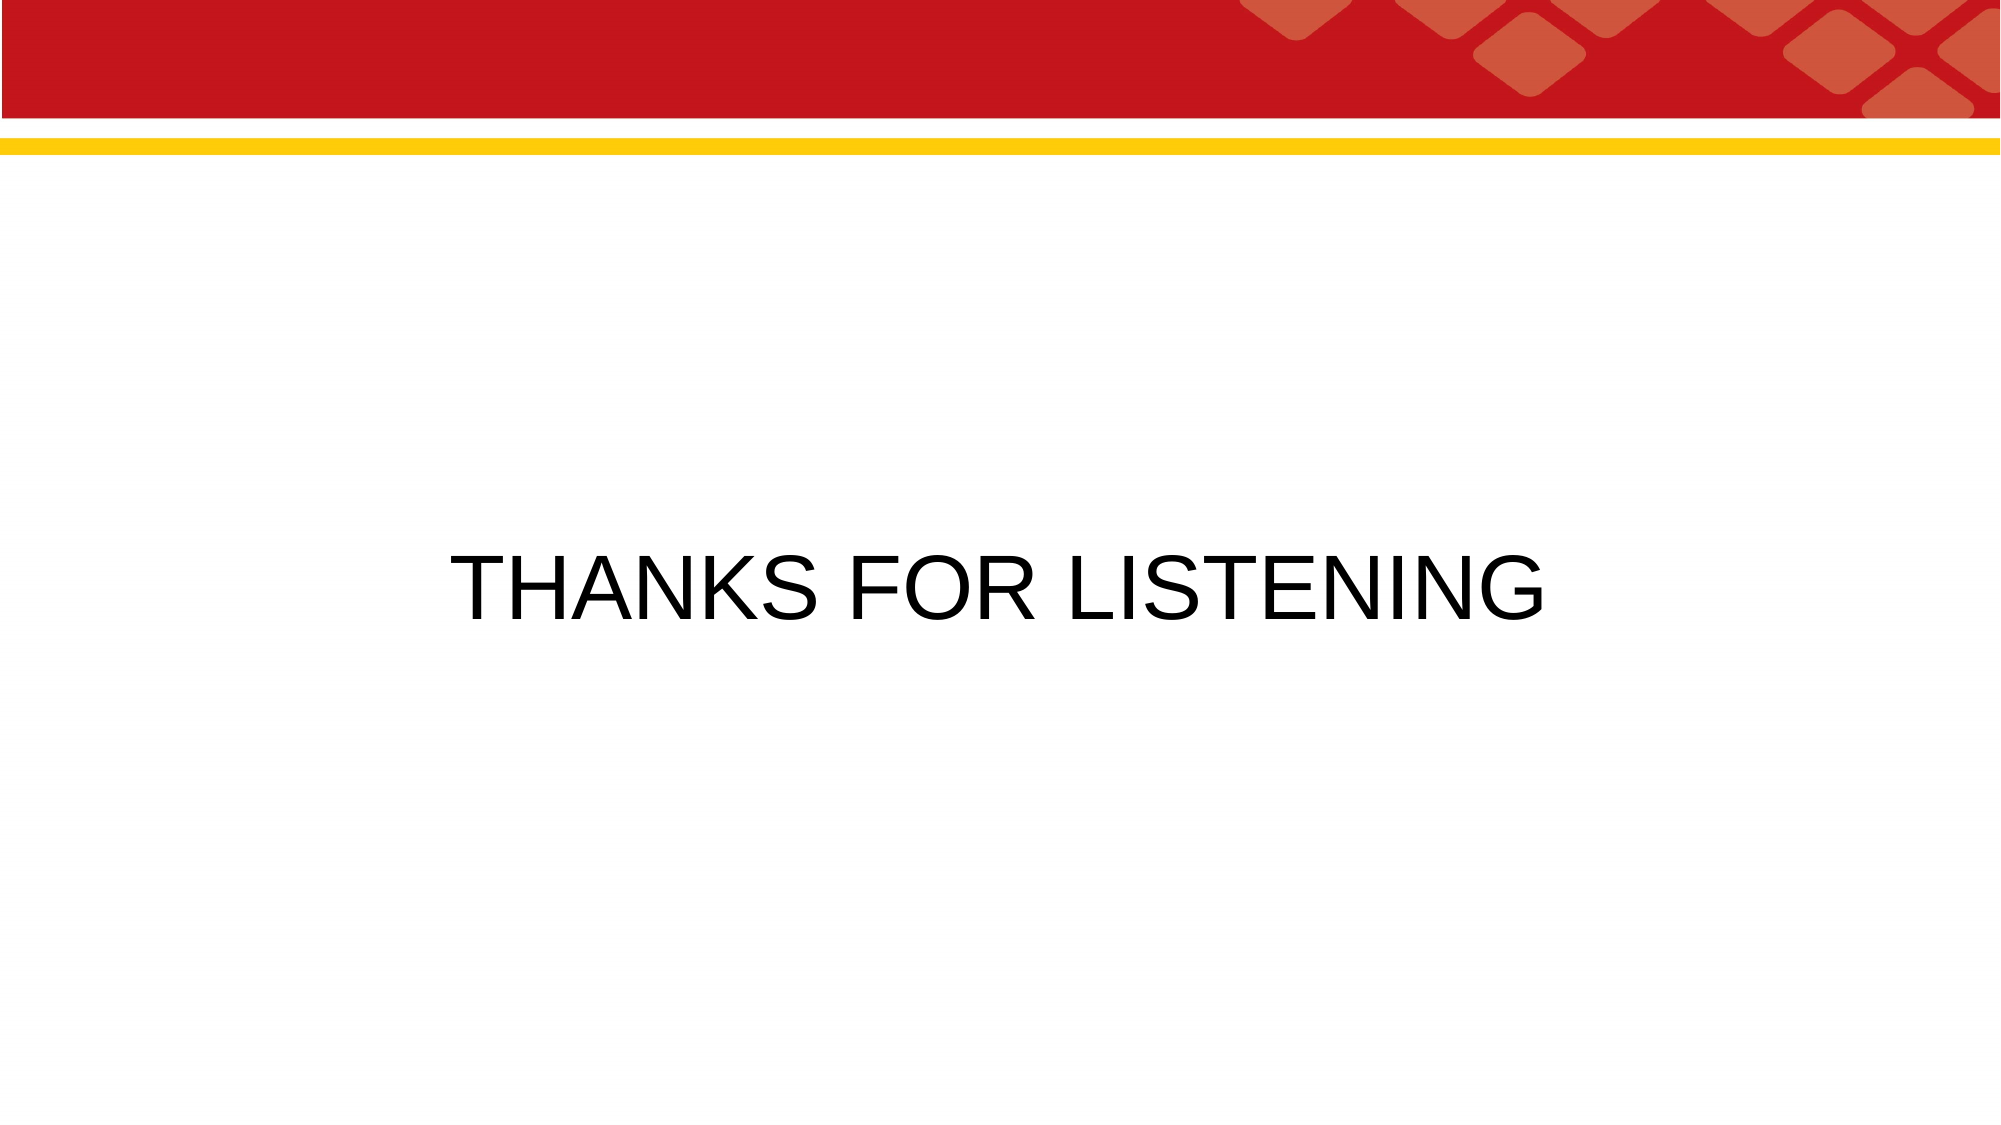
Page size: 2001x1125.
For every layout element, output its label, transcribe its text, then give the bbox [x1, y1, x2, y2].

picture [0, 0, 2001, 1125]
subtitle THANKS FOR LISTENING [99, 263, 1900, 916]
